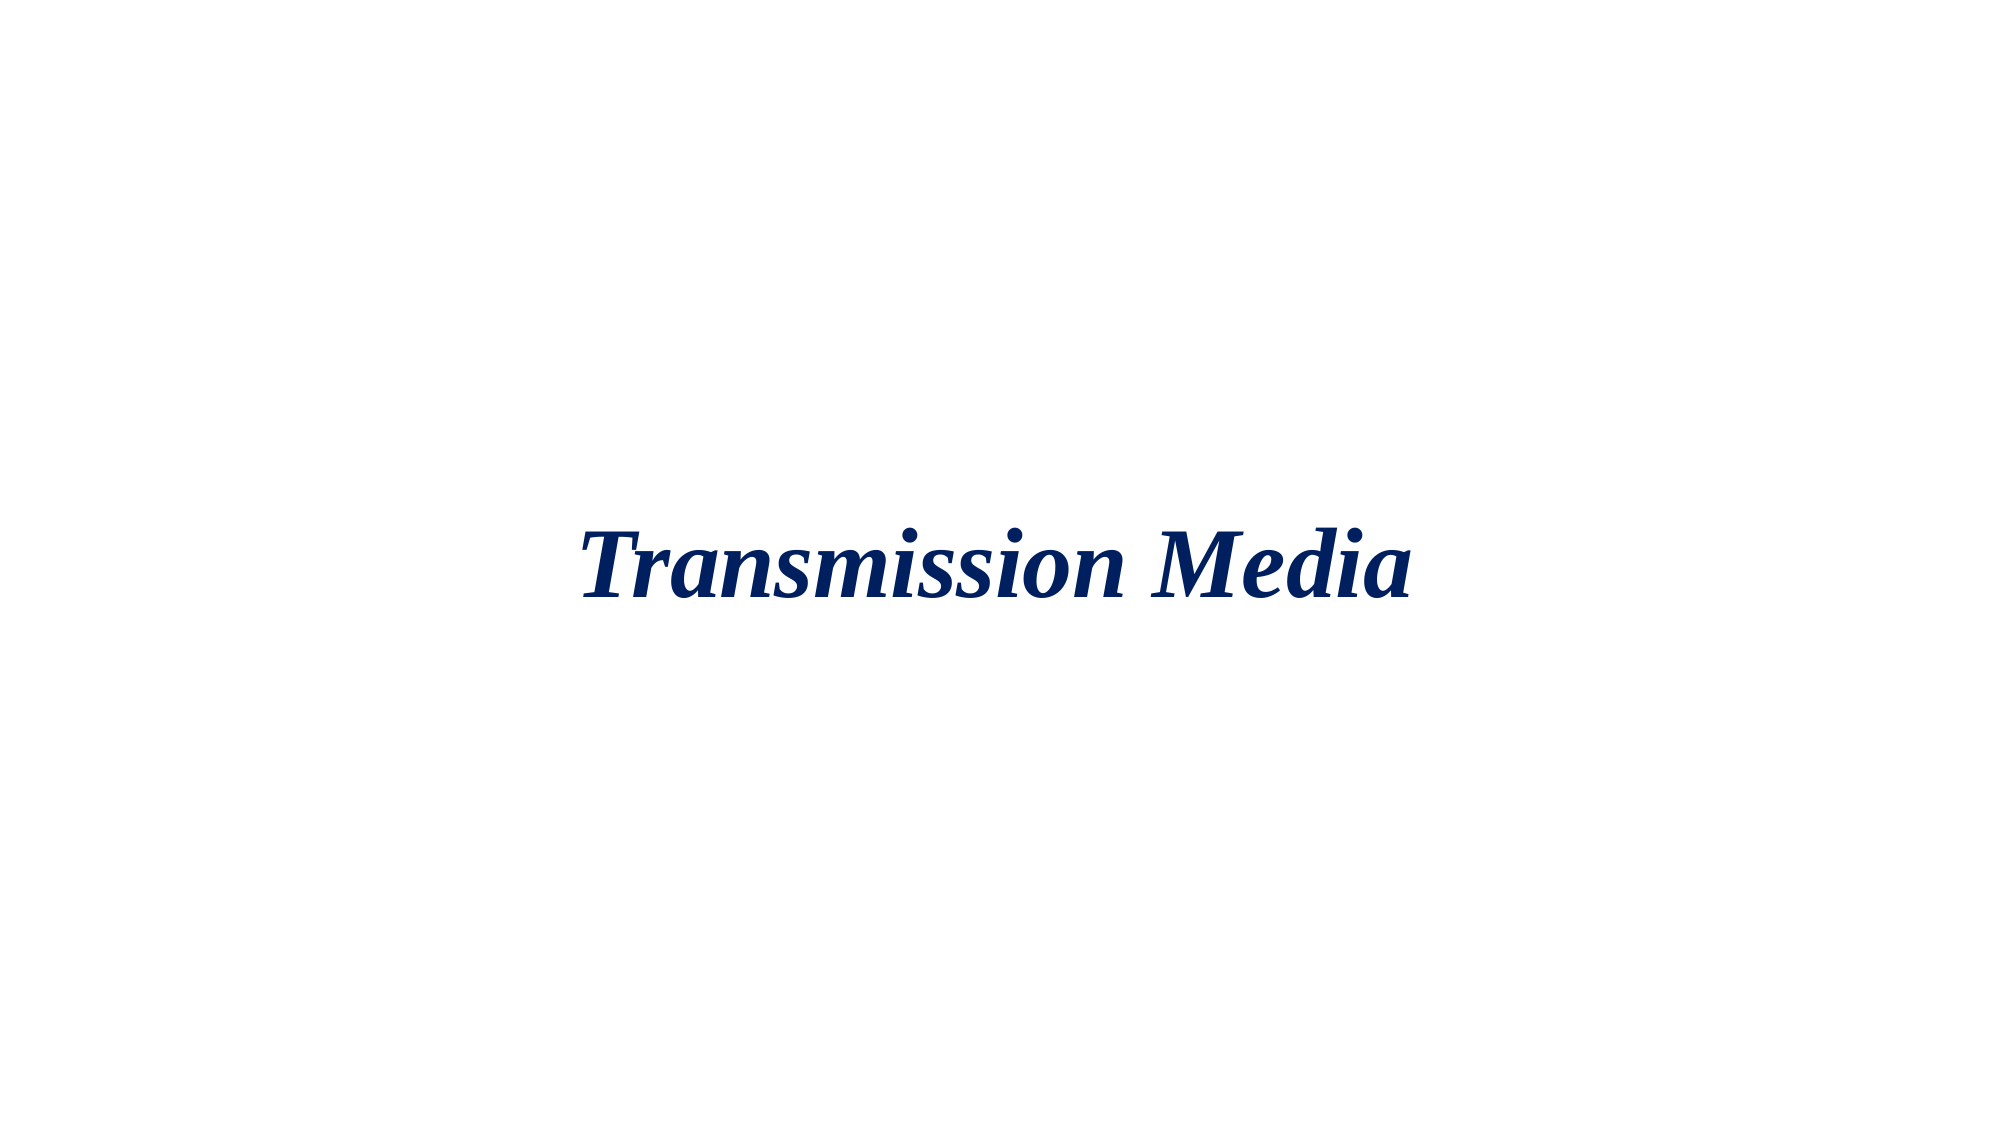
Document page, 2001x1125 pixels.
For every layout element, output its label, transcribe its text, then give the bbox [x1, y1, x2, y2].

text_box Transmission Media [572, 495, 1421, 618]
